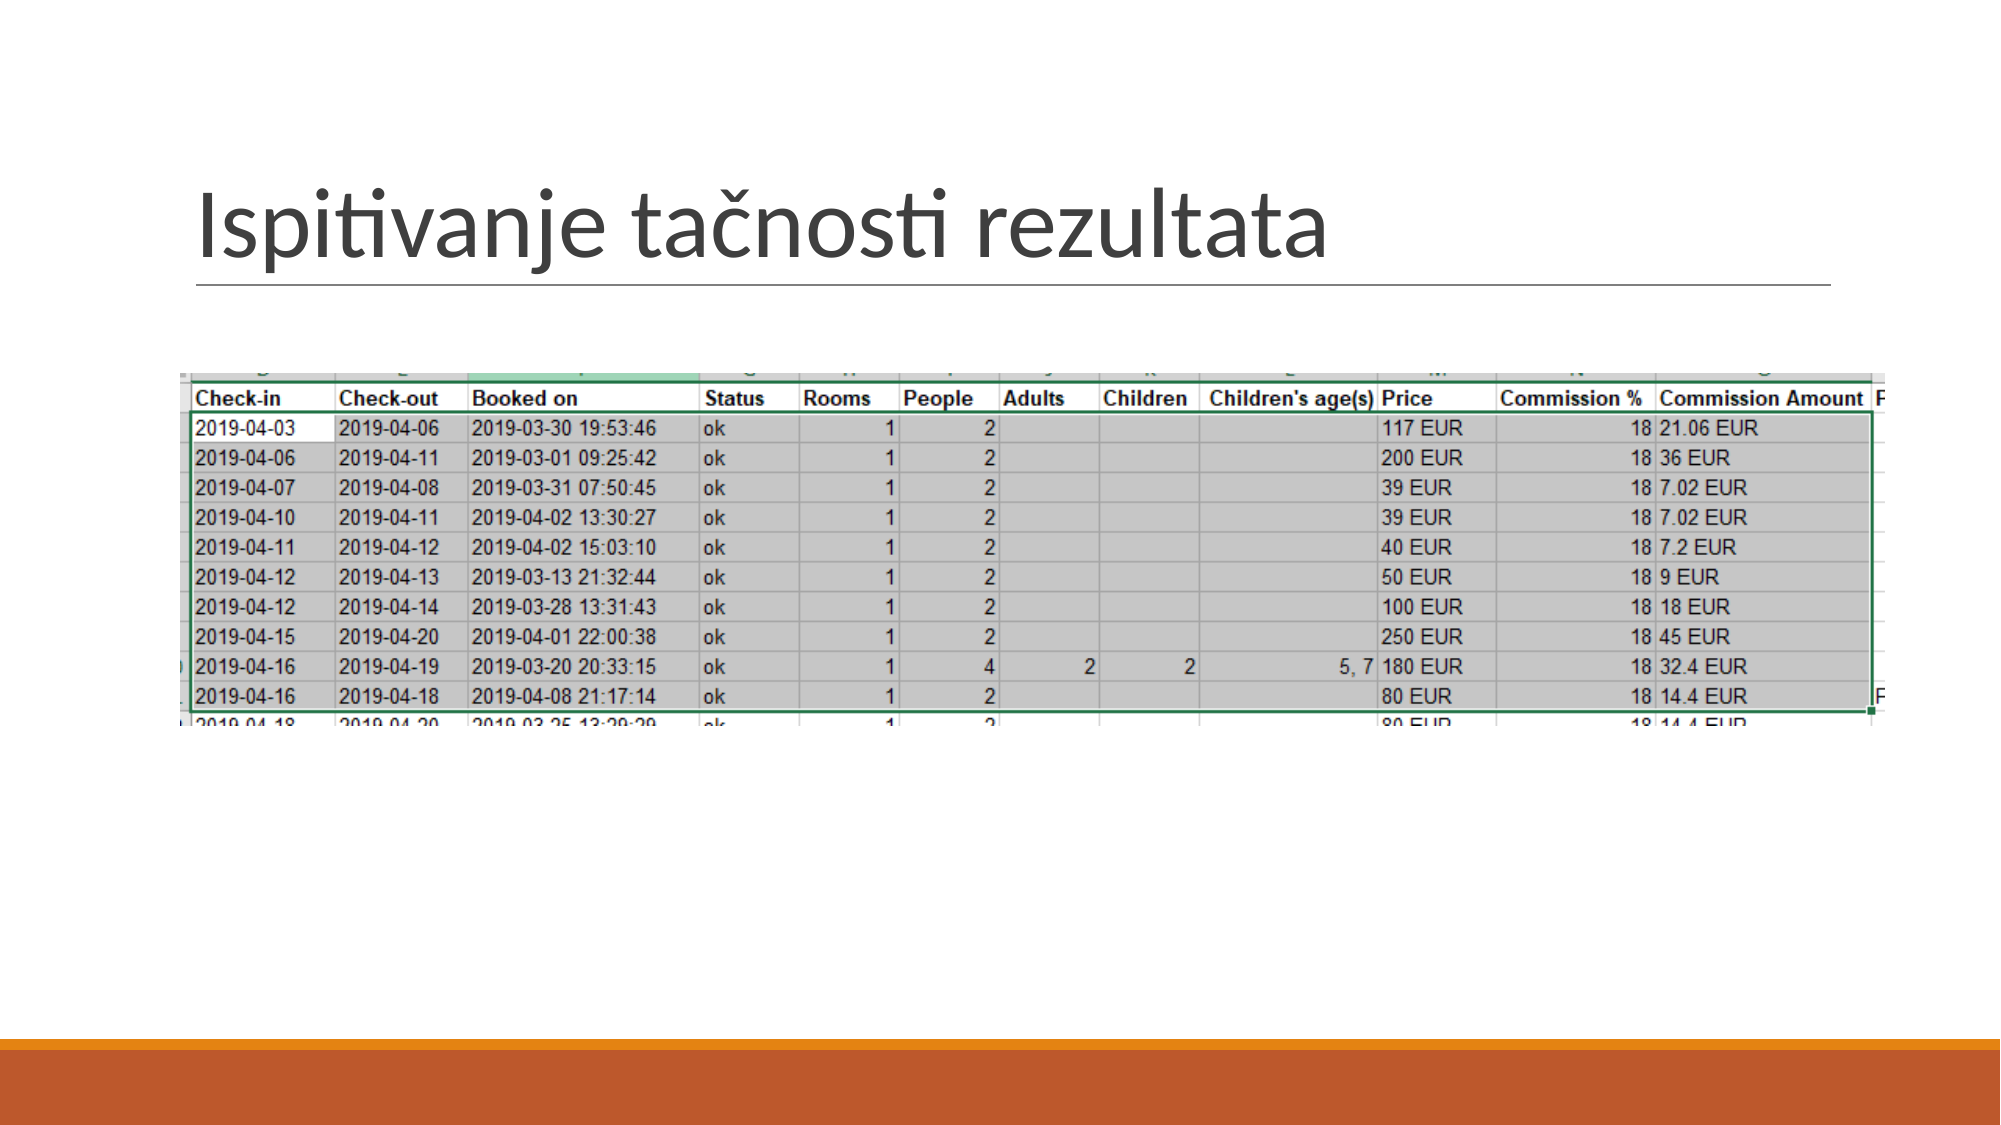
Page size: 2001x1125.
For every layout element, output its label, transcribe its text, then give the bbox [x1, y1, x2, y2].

picture [179, 373, 1885, 726]
title Ispitivanje tačnosti rezultata [180, 47, 1830, 285]
